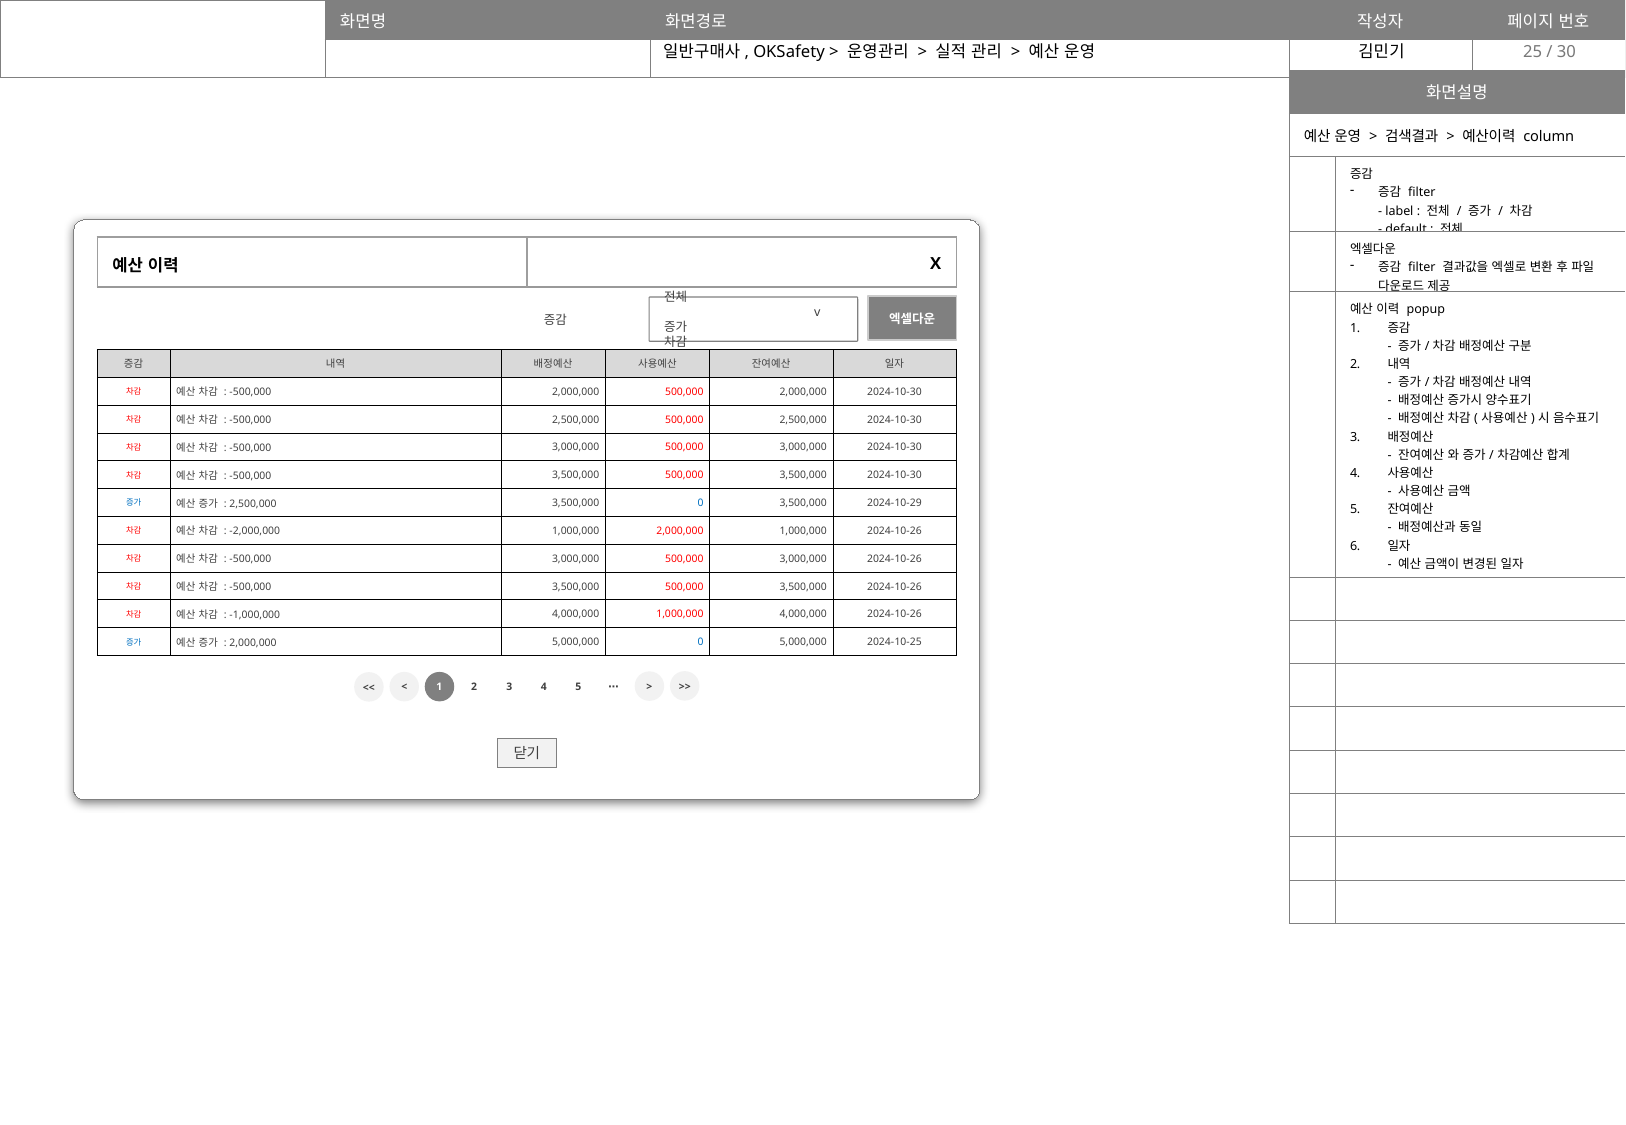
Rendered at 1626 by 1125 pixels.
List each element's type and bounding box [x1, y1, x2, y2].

table_cell [606, 378, 709, 405]
slide_number [1474, 33, 1625, 70]
table_cell [834, 378, 956, 405]
table_cell [171, 461, 501, 488]
table_cell [1336, 664, 1625, 706]
table_cell [1336, 707, 1625, 750]
table_cell [834, 406, 956, 433]
table_cell [171, 434, 501, 460]
table_header [98, 238, 526, 286]
table_cell [1290, 794, 1335, 836]
table_header [171, 350, 501, 377]
table_header [834, 350, 956, 377]
table_cell [1336, 578, 1625, 620]
text_box [73, 219, 980, 800]
table_cell [710, 461, 833, 488]
table_cell [98, 573, 170, 599]
table_cell [502, 628, 605, 655]
table_header [1290, 71, 1625, 113]
table_cell [171, 489, 501, 516]
table_header [98, 350, 170, 377]
table_cell [1290, 578, 1335, 620]
table_cell [1336, 232, 1625, 291]
table_cell [1290, 114, 1625, 156]
table_cell [606, 628, 709, 655]
table_cell [606, 545, 709, 572]
table_cell [502, 378, 605, 405]
table_cell [171, 517, 501, 544]
table_cell [710, 489, 833, 516]
table_cell [606, 600, 709, 627]
table_cell [98, 406, 170, 433]
table_cell [1290, 157, 1335, 231]
table_cell [606, 434, 709, 460]
table_cell [1336, 751, 1625, 793]
table_cell [1290, 751, 1335, 793]
table_cell [1336, 621, 1625, 663]
table_cell [98, 489, 170, 516]
text_box [648, 33, 1271, 68]
table_header [528, 238, 956, 286]
table_cell [834, 545, 956, 572]
table_cell [502, 489, 605, 516]
table_cell [502, 545, 605, 572]
table_cell [710, 378, 833, 405]
table_cell [1290, 664, 1335, 706]
table_cell [502, 434, 605, 460]
table_cell [171, 378, 501, 405]
table_cell [98, 600, 170, 627]
table_cell [171, 545, 501, 572]
table_cell [171, 406, 501, 433]
table_cell [98, 545, 170, 572]
table_cell [1290, 621, 1335, 663]
table_cell [171, 628, 501, 655]
table_cell [1336, 881, 1625, 923]
table_cell [710, 406, 833, 433]
table_cell [98, 461, 170, 488]
table_cell [834, 434, 956, 460]
table_cell [710, 545, 833, 572]
table_cell [502, 573, 605, 599]
table_cell [1290, 881, 1335, 923]
table_cell [710, 573, 833, 599]
table_cell [171, 573, 501, 599]
table_cell [1336, 794, 1625, 836]
table_cell [606, 461, 709, 488]
table_cell [1336, 157, 1625, 231]
table_cell [710, 628, 833, 655]
table_cell [502, 600, 605, 627]
table_cell [1290, 232, 1335, 291]
table_cell [1290, 837, 1335, 880]
table_cell [834, 573, 956, 599]
table_header [710, 350, 833, 377]
table_cell [710, 517, 833, 544]
table_cell [502, 461, 605, 488]
table_cell [1336, 292, 1625, 577]
table_cell [606, 406, 709, 433]
table_cell [834, 517, 956, 544]
table_cell [834, 628, 956, 655]
table_cell [98, 378, 170, 405]
table_cell [606, 517, 709, 544]
table_cell [1290, 707, 1335, 750]
table_cell [1290, 292, 1335, 577]
table_cell [606, 573, 709, 599]
table_cell [834, 600, 956, 627]
table_cell [710, 600, 833, 627]
table_cell [502, 517, 605, 544]
table_cell [98, 517, 170, 544]
table_cell [98, 628, 170, 655]
table_header [502, 350, 605, 377]
table_cell [606, 489, 709, 516]
table_cell [502, 406, 605, 433]
table_cell [834, 489, 956, 516]
table_cell [710, 434, 833, 460]
table_cell [171, 600, 501, 627]
table_cell [834, 461, 956, 488]
table_header [606, 350, 709, 377]
table_cell [1336, 837, 1625, 880]
table_cell [98, 434, 170, 460]
